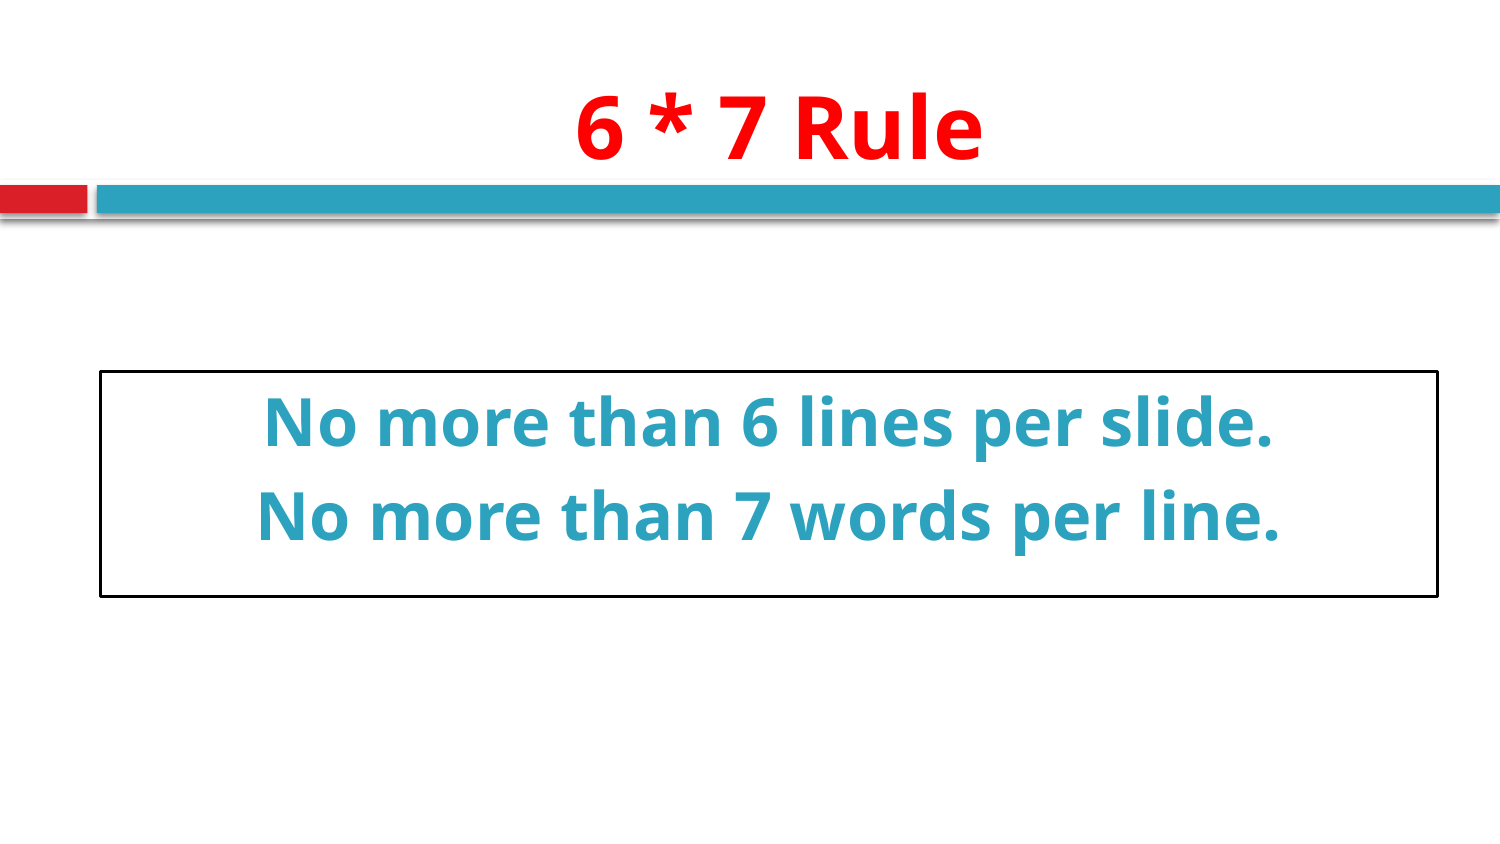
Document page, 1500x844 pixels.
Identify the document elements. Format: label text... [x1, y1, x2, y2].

title 6 * 7 Rule [99, 19, 1438, 185]
list No more than 6 lines per slide. No more than 7 words per line. [99, 370, 1439, 598]
